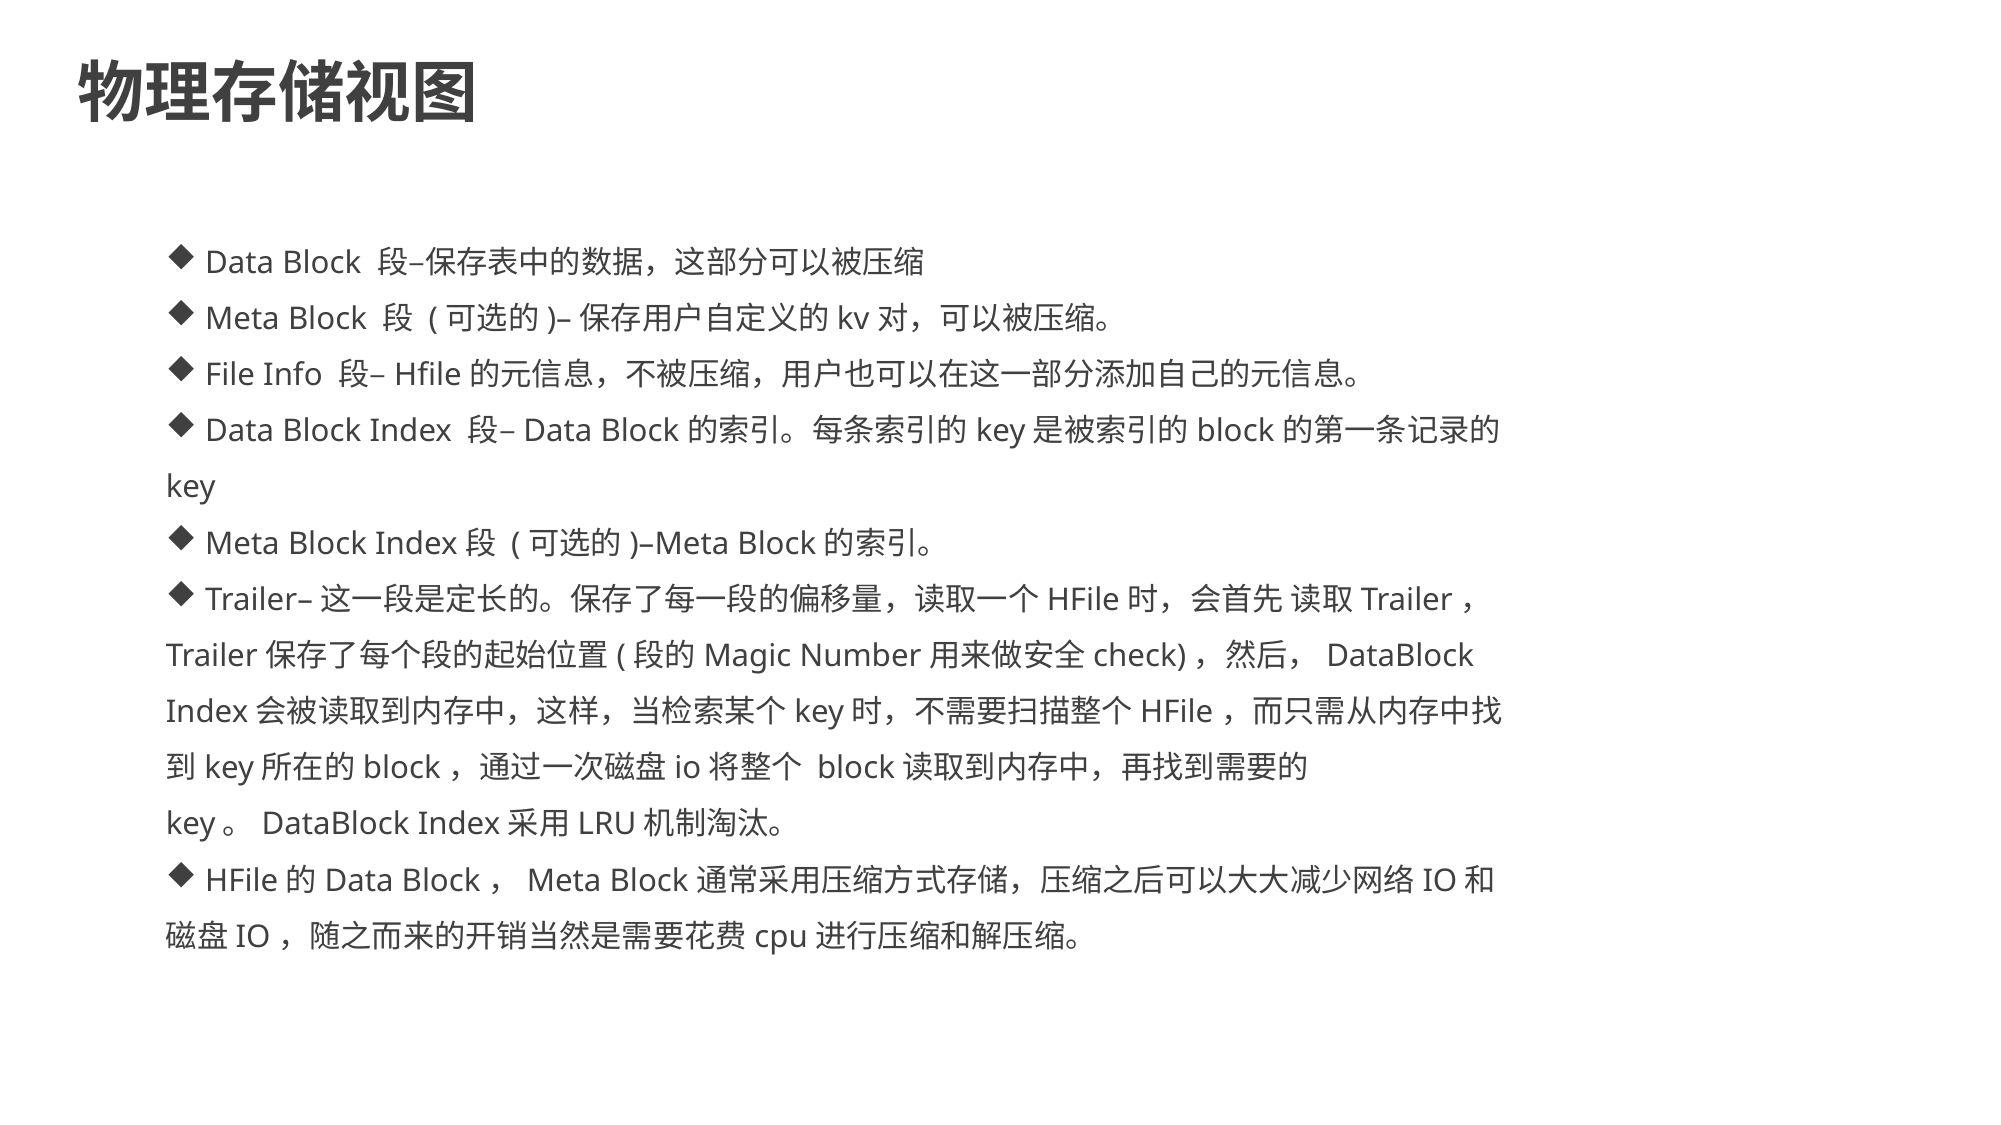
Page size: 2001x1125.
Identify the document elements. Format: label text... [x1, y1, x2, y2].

list Data Block 段–保存表中的数据，这部分可以被压缩 Meta Block 段 (可选的)–保存用户自定义的kv对，可以被压缩。 File Info 段–Hfile的元信息，不被压缩，用户也可以在这一部分添加自己的元信息。 Data Block Index 段–Data Block的索引。每条索引的key是被索引的block的第一条记录的key Meta Block Index段 (可选的)–Meta Block的索引。 Trailer–这一段是定长的。保存了每一段的偏移量，读取一个HFile时，会首先 读取Trailer，Trailer保存了每个段的起始位置(段的Magic Number用来做安全check)，然后，DataBlock Index会被读取到内存中，这样，当检索某个key时，不需要扫描整个HFile，而只需从内存中找到key所在的block，通过一次磁盘io将整个 block读取到内存中，再找到需要的key。DataBlock Index采用LRU机制淘汰。 HFile的Data Block，Meta Block通常采用压缩方式存储，压缩之后可以大大减少网络IO和磁盘IO，随之而来的开销当然是需要花费cpu进行压缩和解压缩。 [150, 215, 1528, 1004]
title 物理存储视图 [63, 41, 1863, 148]
